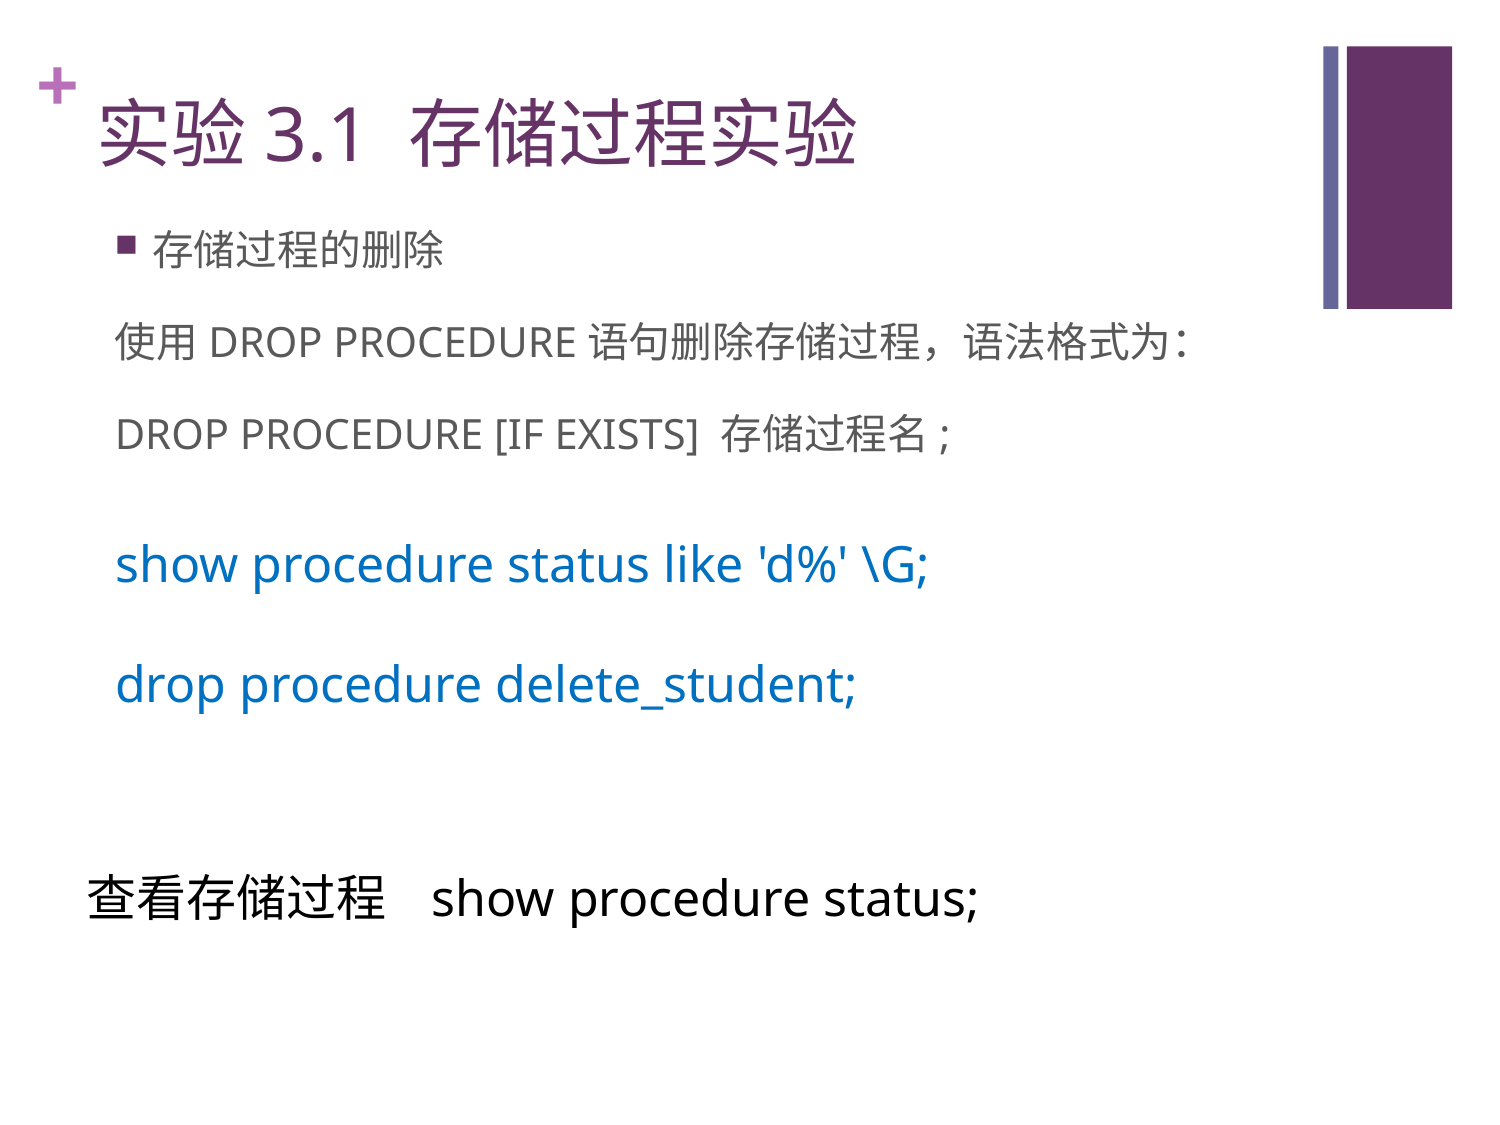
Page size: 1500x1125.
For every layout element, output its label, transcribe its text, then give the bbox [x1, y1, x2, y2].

text_box show procedure status like 'd%' \G; drop procedure delete_student; [100, 525, 946, 720]
list 存储过程的删除 使用DROP PROCEDURE语句删除存储过程，语法格式为： DROP PROCEDURE [IF EXISTS] 存储过程名; [99, 216, 1340, 897]
title 实验3.1 存储过程实验 [81, 79, 1322, 263]
text_box 查看存储过程 show procedure status; [71, 858, 996, 934]
